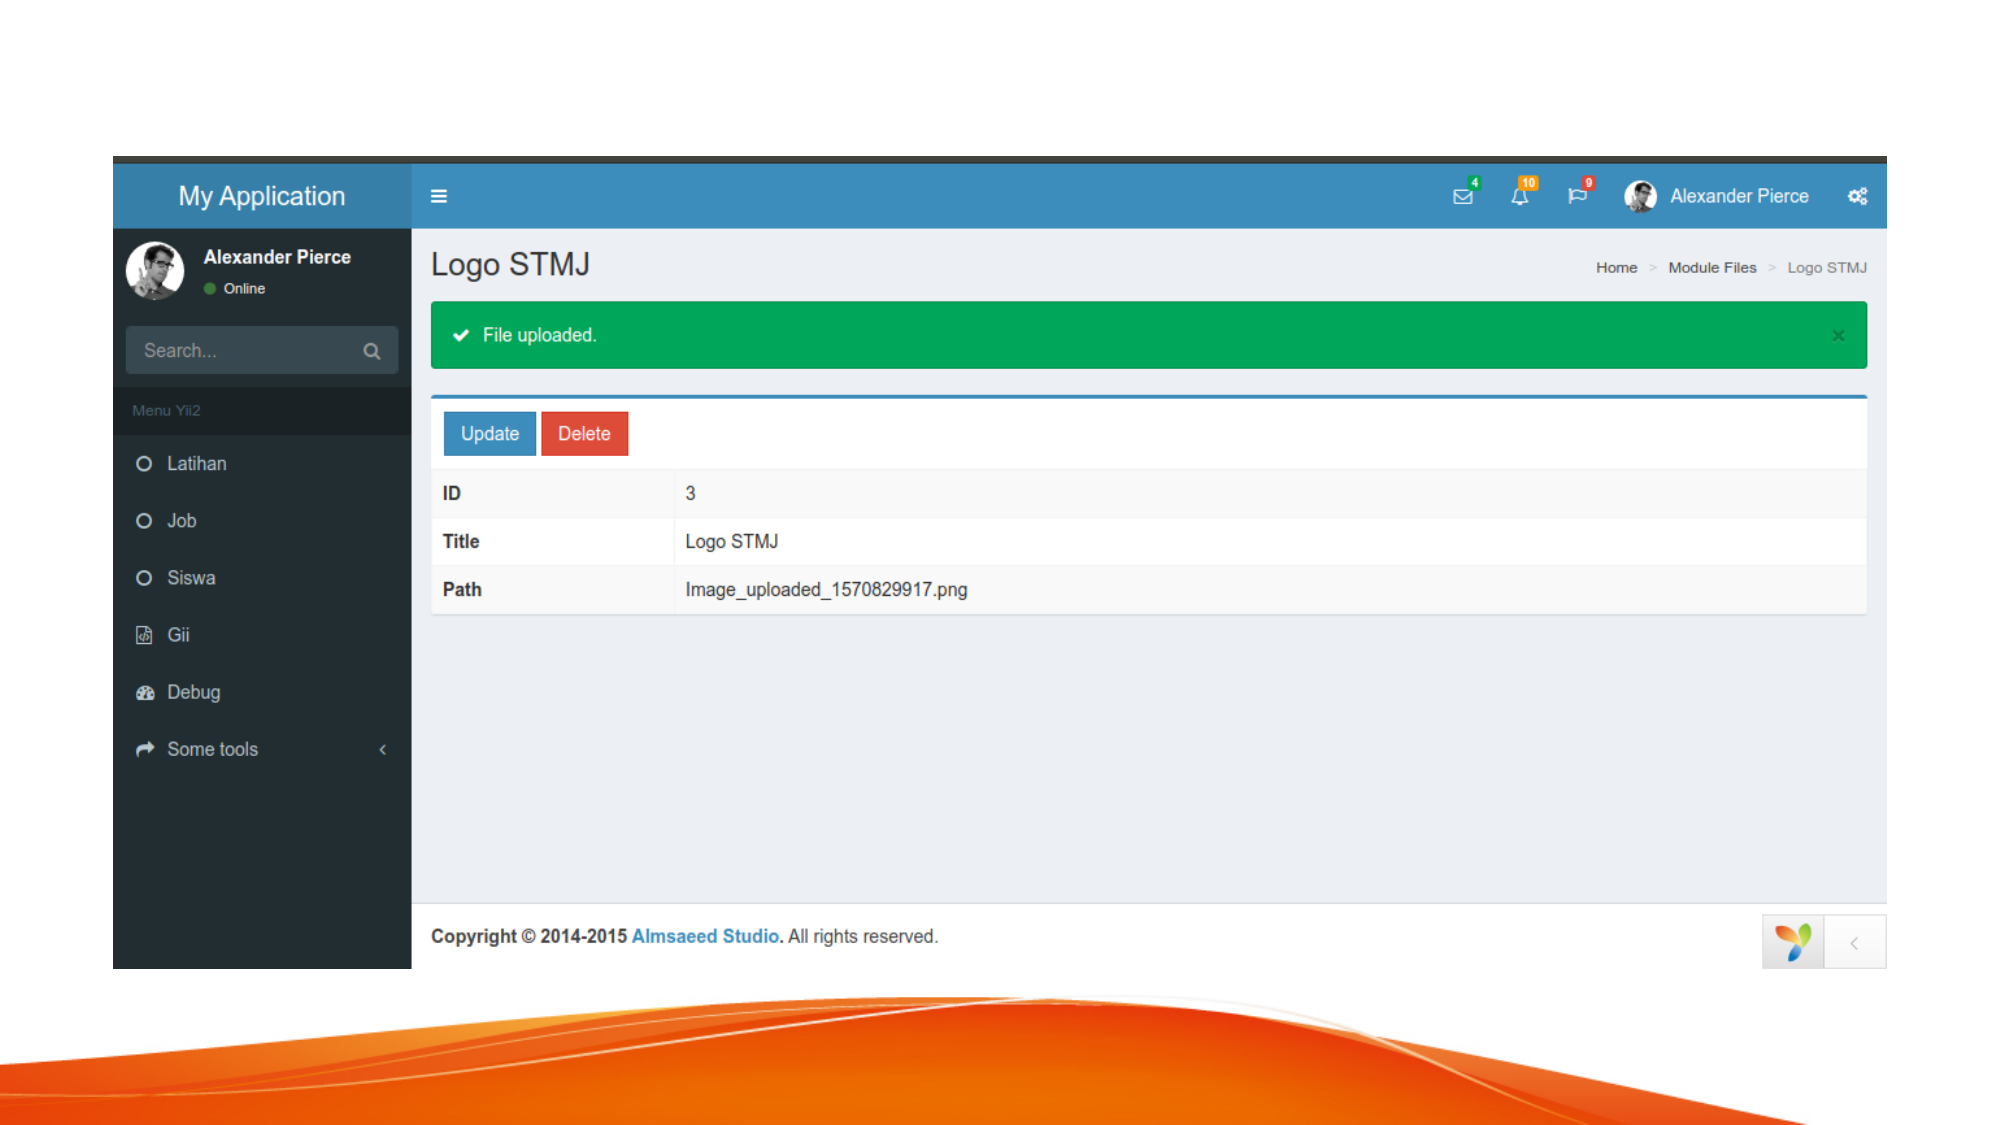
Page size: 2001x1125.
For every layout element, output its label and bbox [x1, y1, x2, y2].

picture [0, 0, 2000, 1125]
list [113, 156, 1887, 969]
